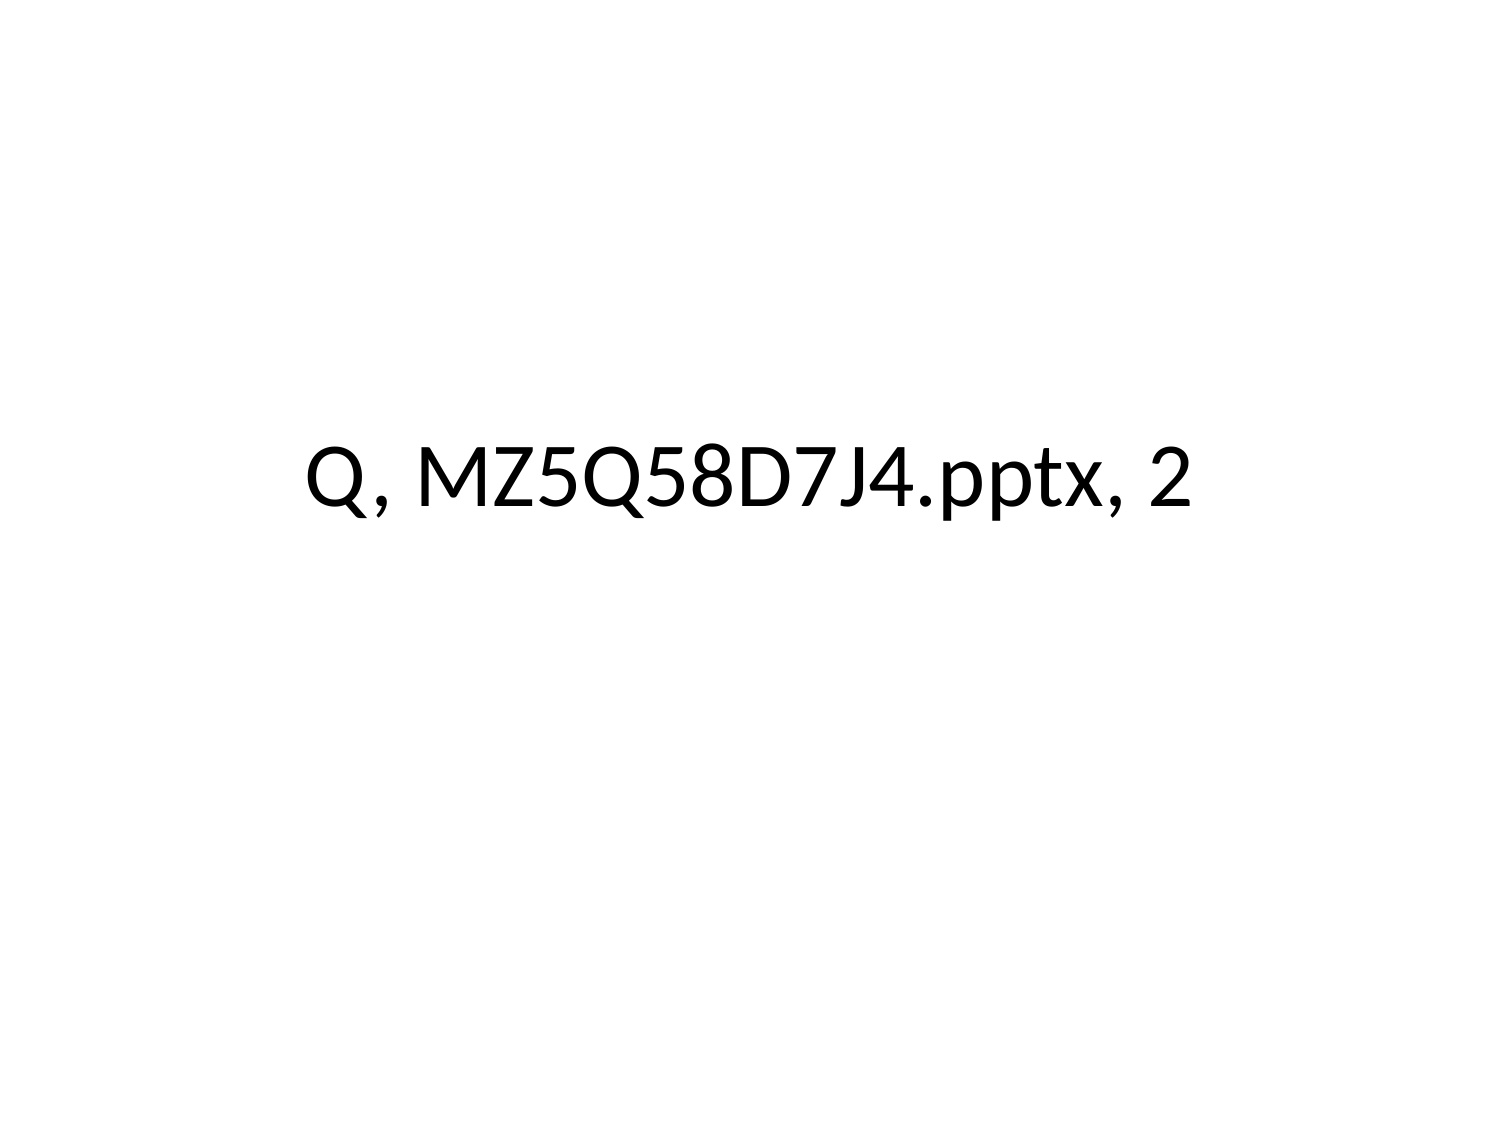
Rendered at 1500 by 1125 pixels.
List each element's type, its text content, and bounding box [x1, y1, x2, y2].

title Q, MZ5Q58D7J4.pptx, 2 [112, 349, 1388, 591]
